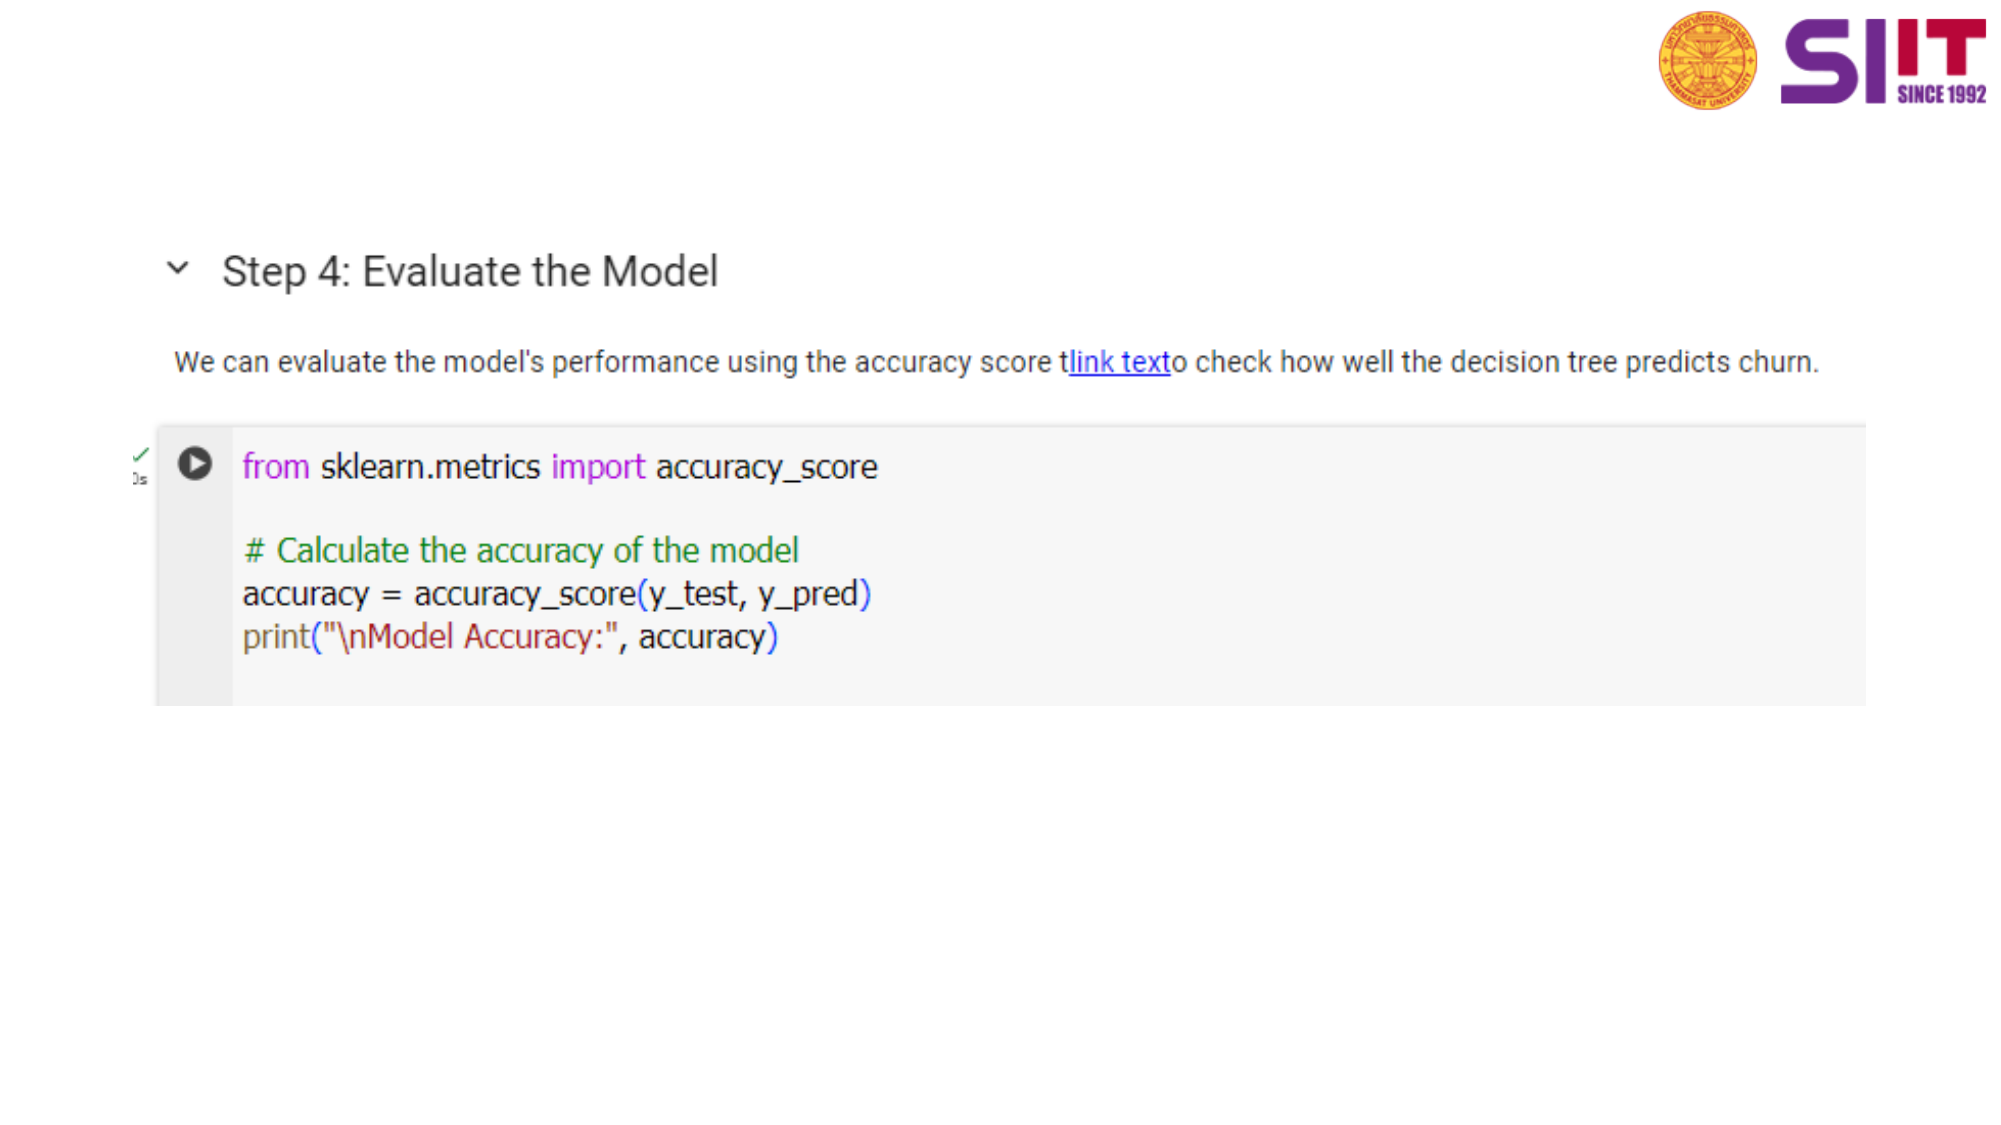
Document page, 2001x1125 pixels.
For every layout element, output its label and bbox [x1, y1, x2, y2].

picture [1637, 0, 2001, 134]
picture [133, 212, 1867, 706]
